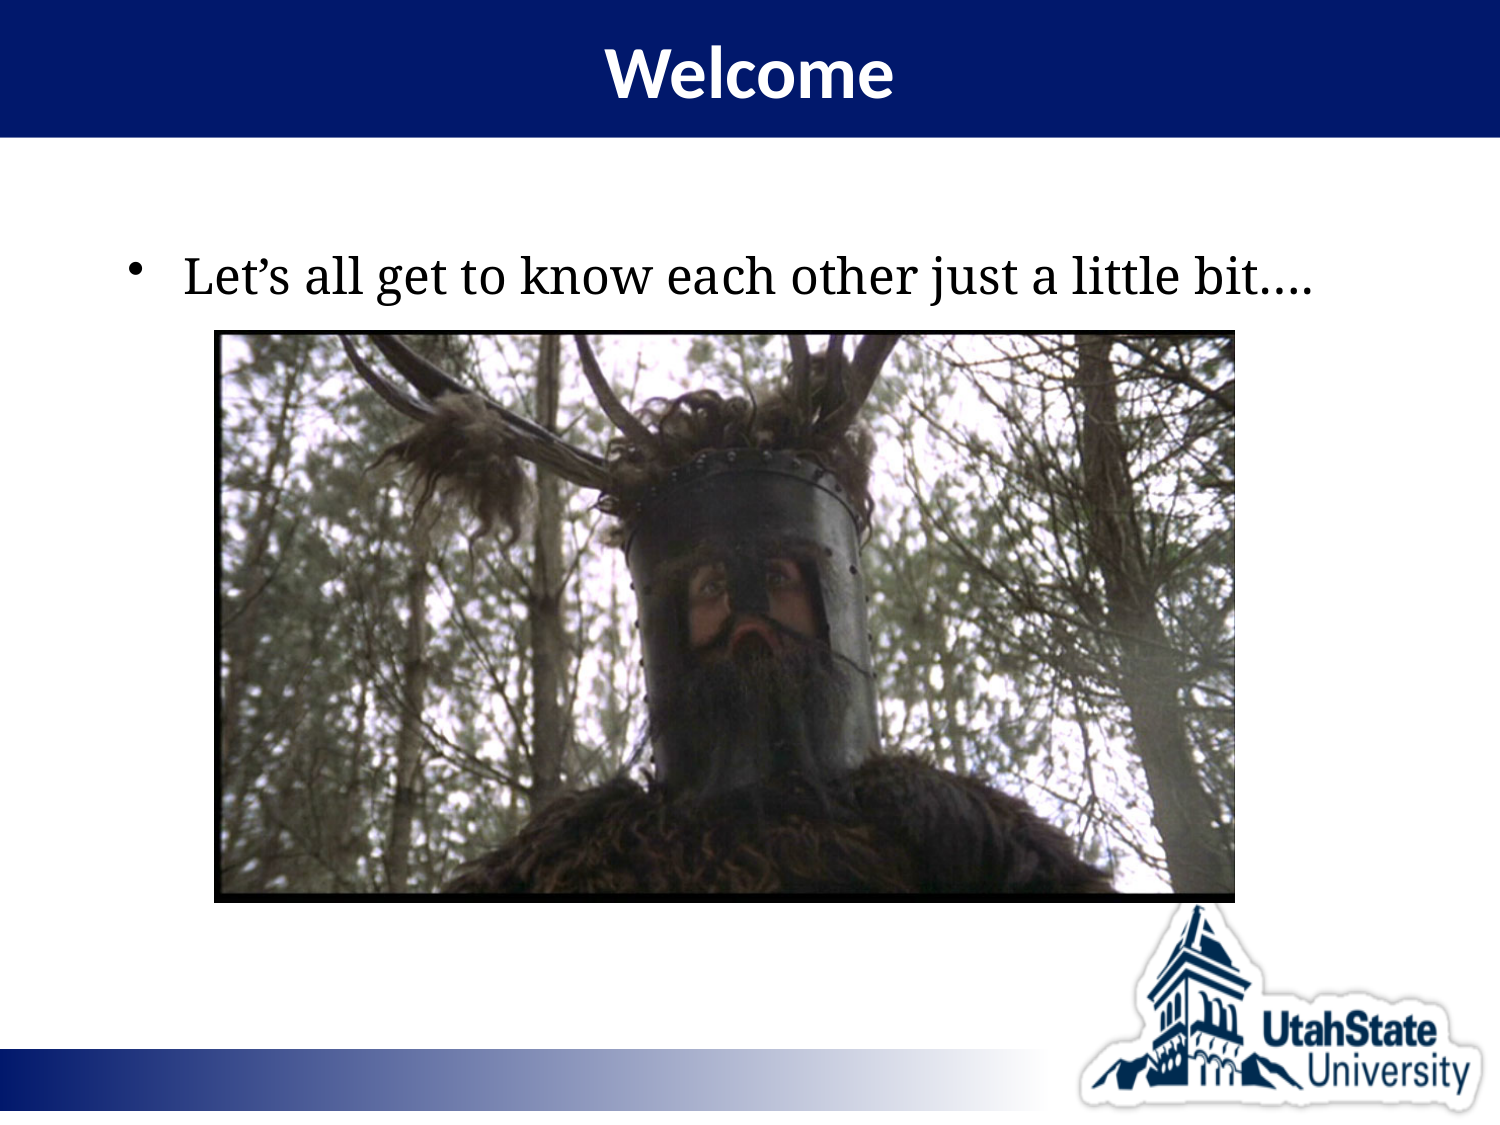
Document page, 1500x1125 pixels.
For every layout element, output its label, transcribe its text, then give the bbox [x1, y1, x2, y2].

list Let’s all get to know each other just a little bit…. [112, 237, 1388, 1000]
picture [214, 329, 1235, 904]
title Welcome [0, 0, 1500, 138]
picture [1060, 718, 1500, 1125]
